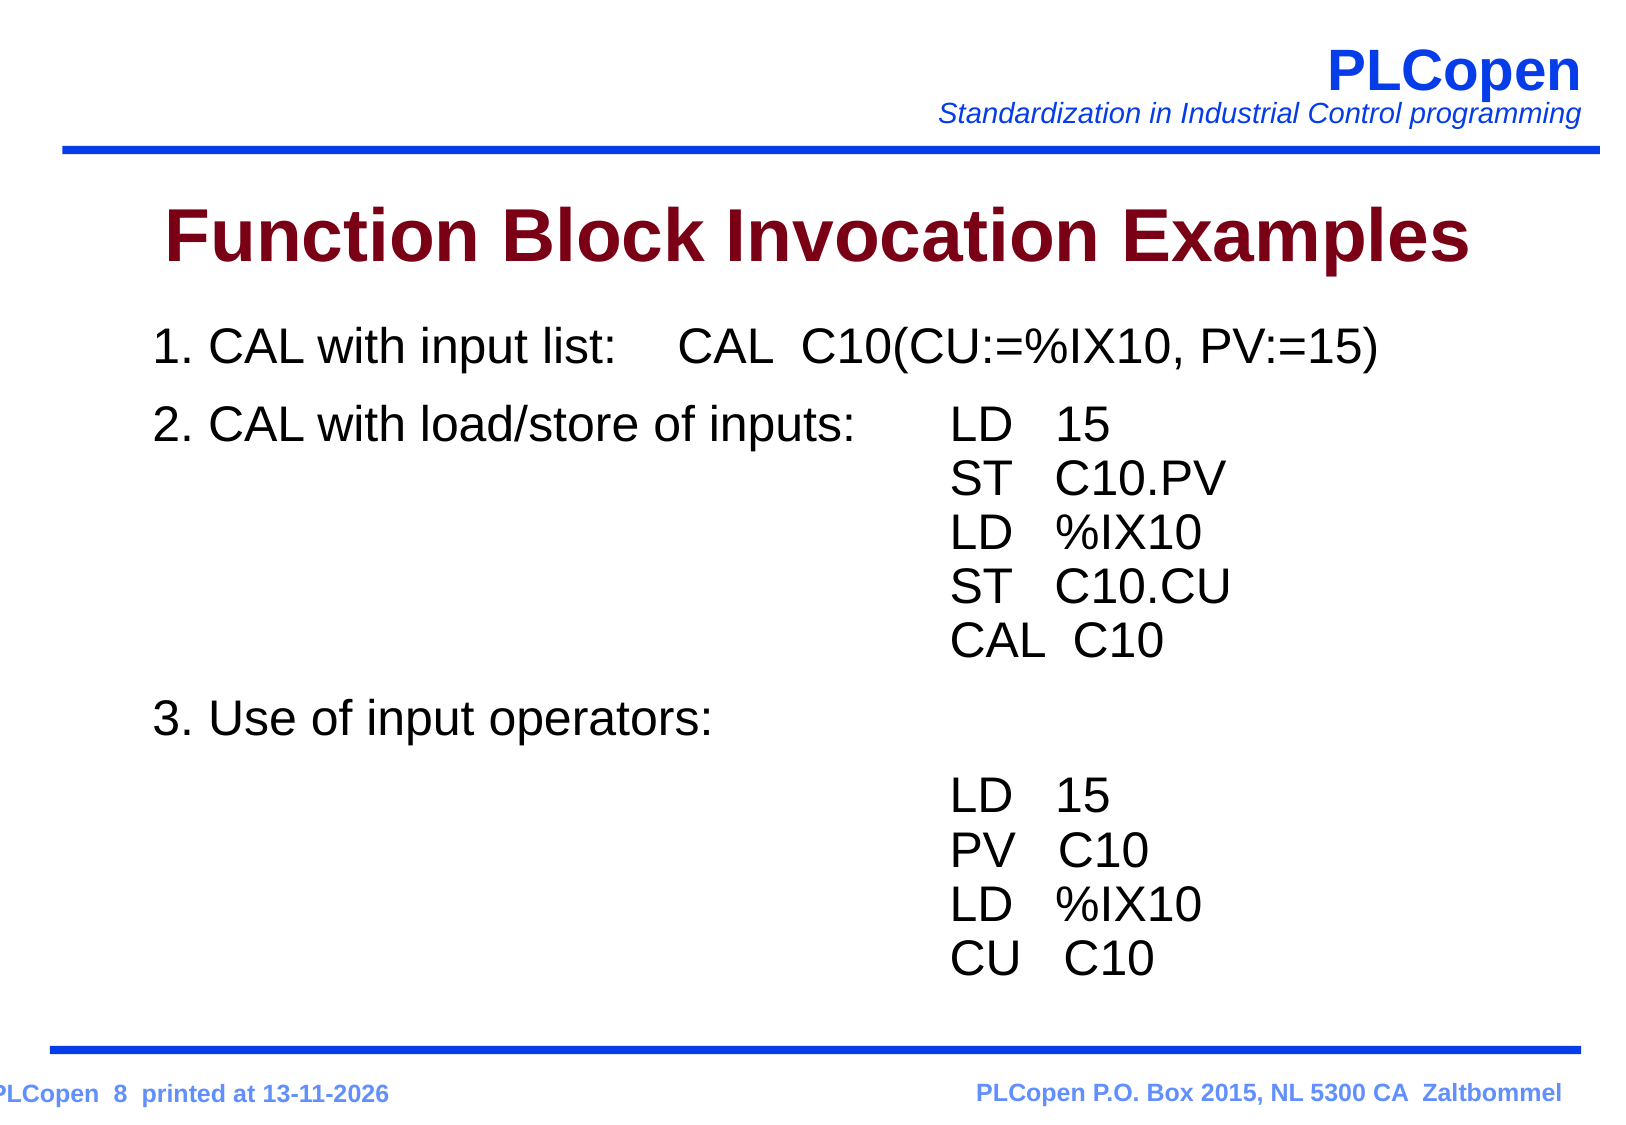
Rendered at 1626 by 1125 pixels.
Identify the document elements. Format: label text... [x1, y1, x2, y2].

title Function Block Invocation Examples [50, 174, 1588, 300]
list 1. CAL with input list: CAL C10(CU:=%IX10, PV:=15) 2. CAL with load/store of inputs: LD 15 ST C10.PV LD %IX10 ST C10.CU CAL C10 3. Use of input operators: LD 15 PV C10 LD %IX10 CU C10 [137, 312, 1588, 1038]
